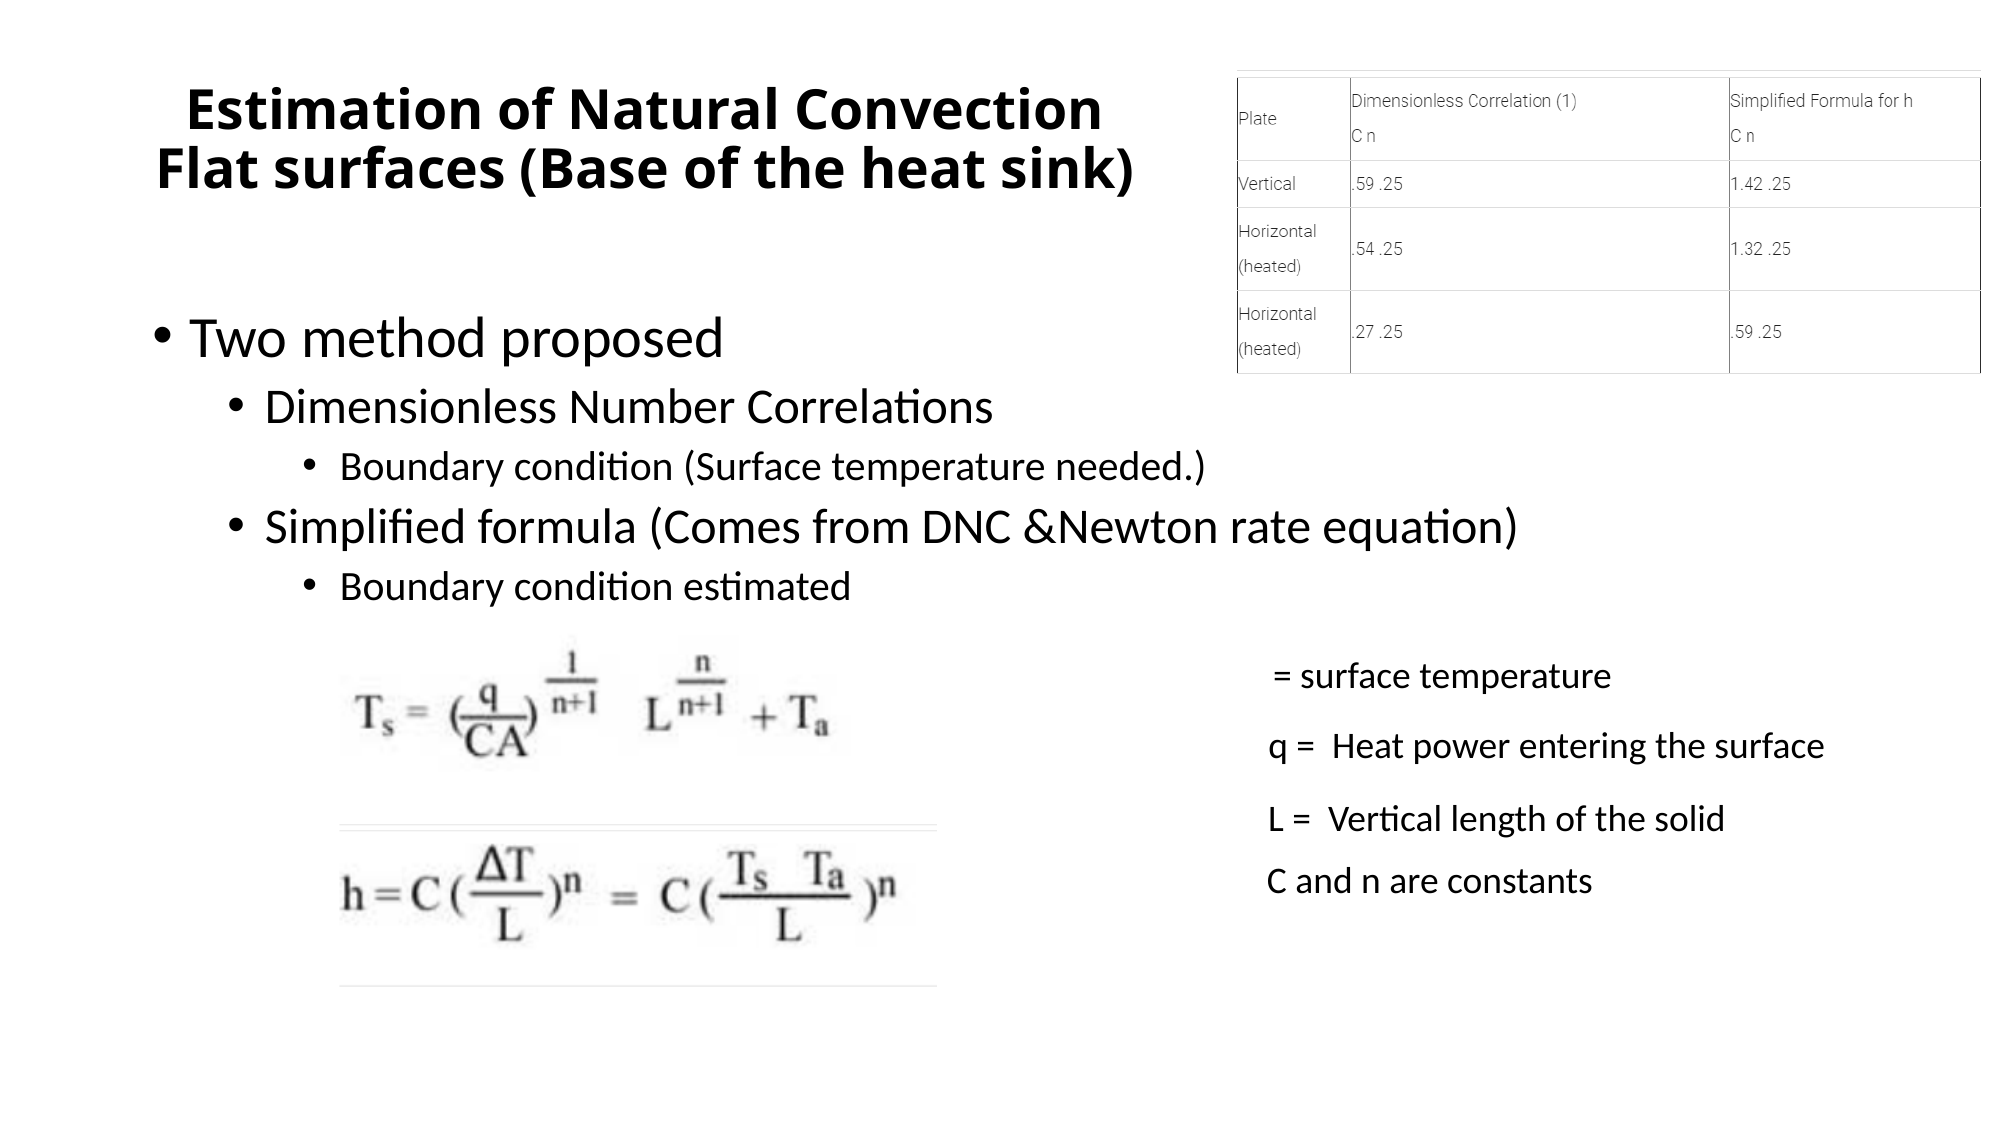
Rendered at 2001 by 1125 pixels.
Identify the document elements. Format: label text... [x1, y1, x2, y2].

text_box q = Heat power entering the surface [1253, 713, 1841, 774]
picture [335, 824, 937, 987]
picture [1229, 52, 1992, 380]
picture [305, 625, 851, 803]
text_box C and n are constants [1252, 848, 1609, 908]
text_box L = Vertical length of the solid [1253, 786, 1741, 847]
list Two method proposed Dimensionless Number Correlations Boundary condition (Surface temperature needed.) Simplified formula (Comes from DNC &Newton rate equation) Boundary condition estimated [137, 299, 1863, 1014]
title Estimation of Natural Convection Flat surfaces (Base of the heat sink) [119, 32, 1171, 250]
